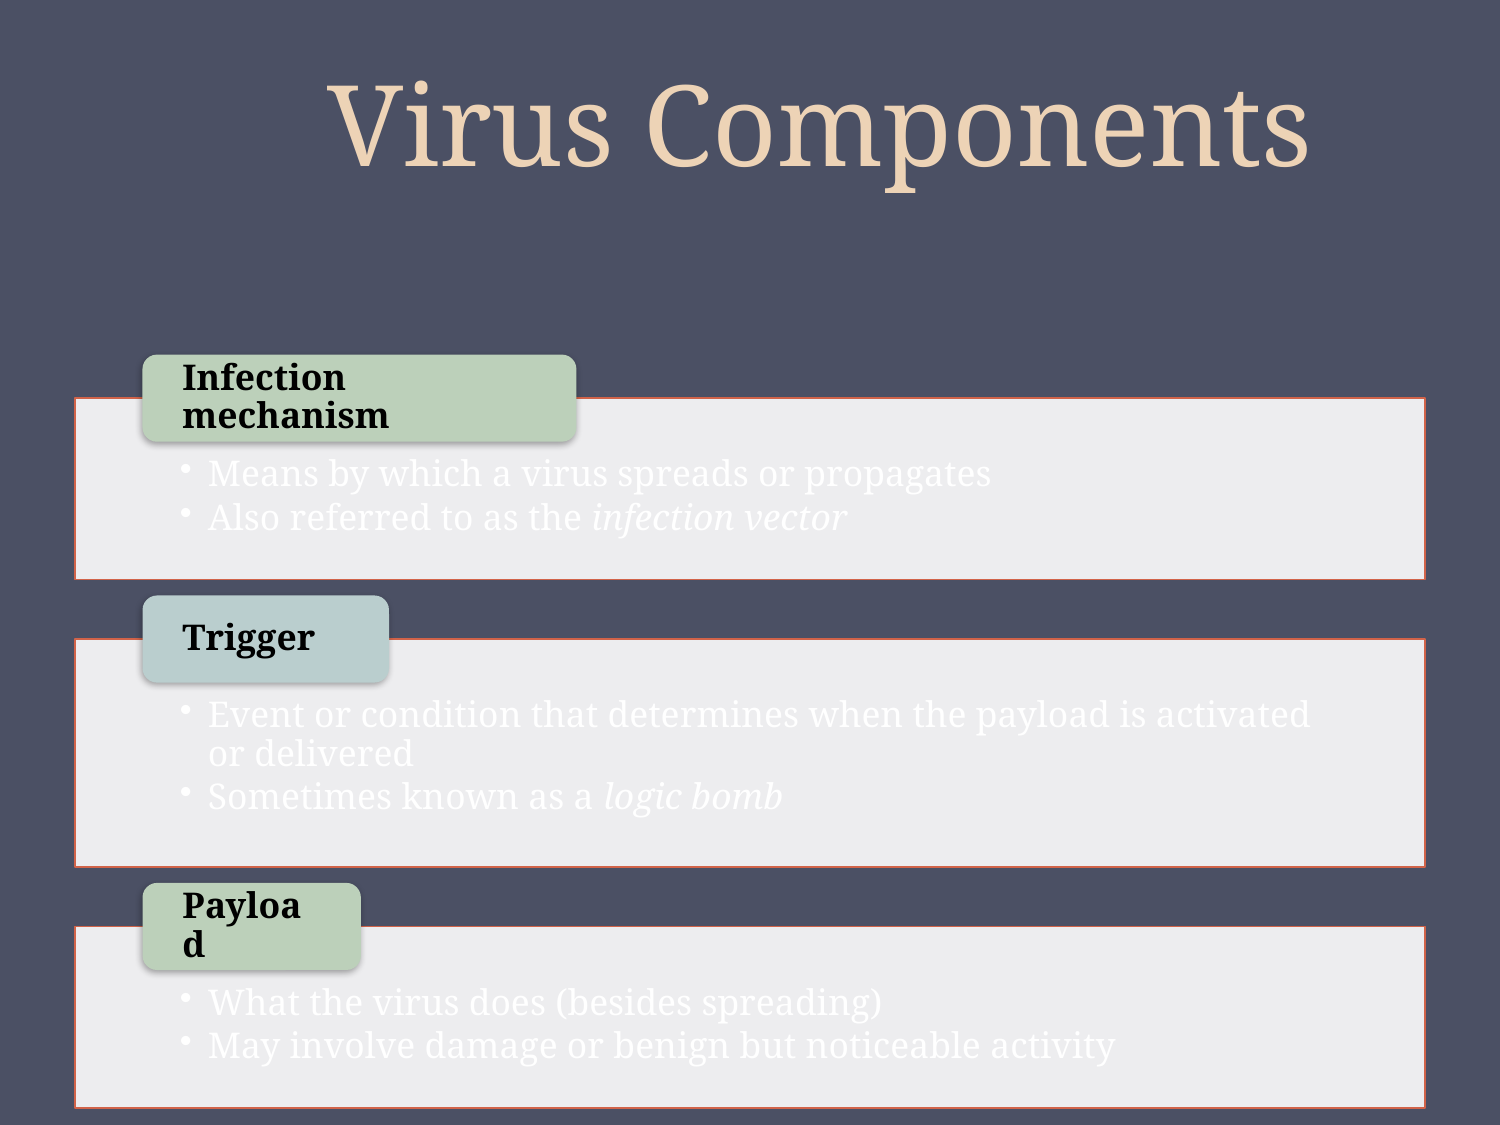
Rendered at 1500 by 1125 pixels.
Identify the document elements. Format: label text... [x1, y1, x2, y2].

title Virus Components [145, 0, 1496, 197]
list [74, 337, 1426, 1125]
